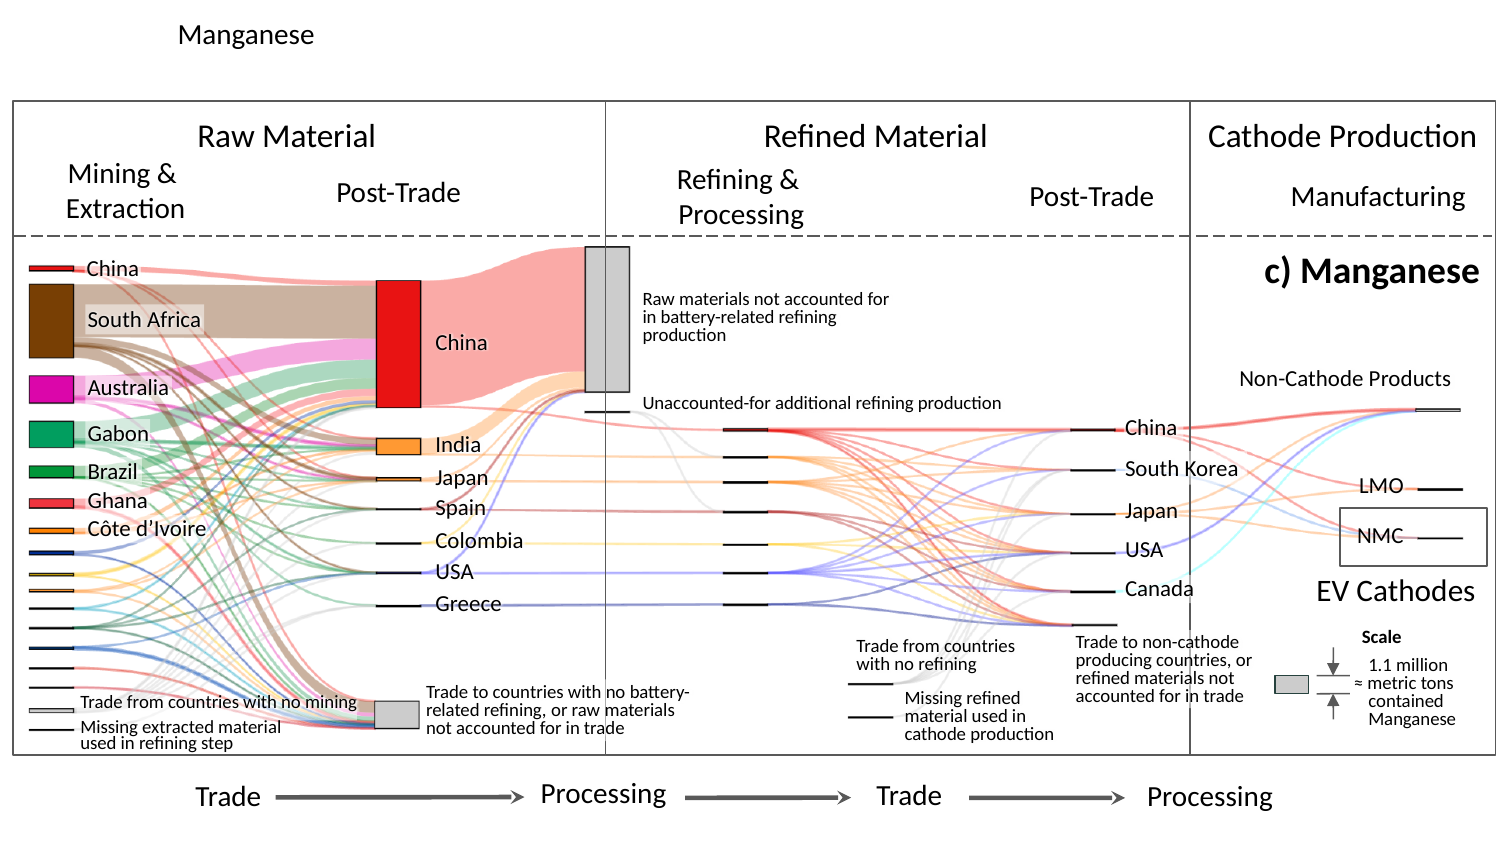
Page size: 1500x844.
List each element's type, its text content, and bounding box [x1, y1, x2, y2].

text_box [12, 100, 138, 139]
text_box [274, 100, 605, 229]
text_box Trade [79, 769, 377, 828]
text_box Processing [1061, 769, 1359, 828]
text_box Trade [760, 769, 1058, 827]
text_box Post-Trade [279, 158, 518, 224]
text_box [890, 169, 1191, 229]
picture [12, 230, 1500, 760]
text_box Manufacturing [1261, 162, 1496, 228]
text_box [1191, 169, 1496, 229]
text_box Cathode Production [1190, 98, 1495, 169]
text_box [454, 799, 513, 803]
text_box Post-Trade [974, 162, 1209, 228]
text_box Refined Material [727, 98, 1025, 169]
text_box Raw Material [138, 99, 436, 170]
text_box Refining & Processing [592, 145, 890, 229]
text_box Mining & Extraction [0, 139, 274, 240]
text_box [605, 100, 727, 145]
text_box Manganese [0, 0, 493, 65]
text_box Processing [454, 769, 752, 825]
text_box [25, 769, 1453, 833]
text_box [1025, 100, 1190, 162]
